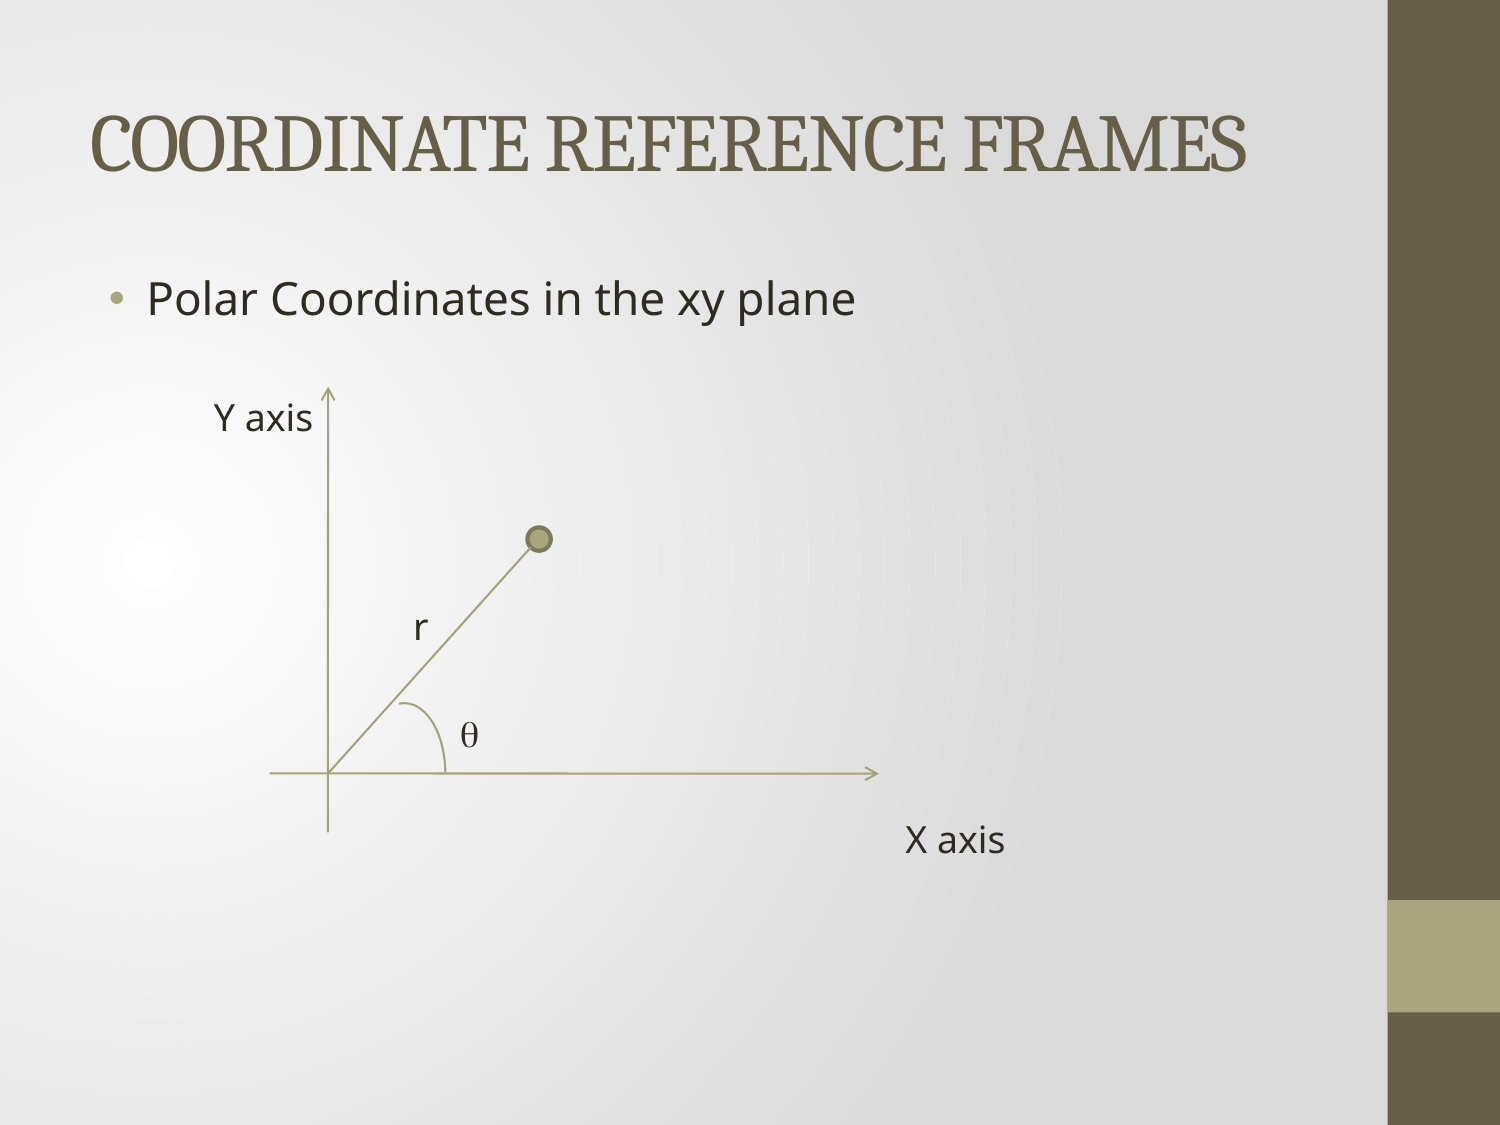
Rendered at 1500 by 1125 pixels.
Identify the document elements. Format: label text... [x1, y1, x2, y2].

title COORDINATE REFERENCE FRAMES [75, 45, 1325, 233]
text_box Y axis [199, 386, 364, 447]
text_box X axis [890, 808, 1055, 869]
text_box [315, 558, 543, 763]
list Polar Coordinates in the xy plane [75, 262, 1325, 1050]
text_box [525, 525, 553, 552]
